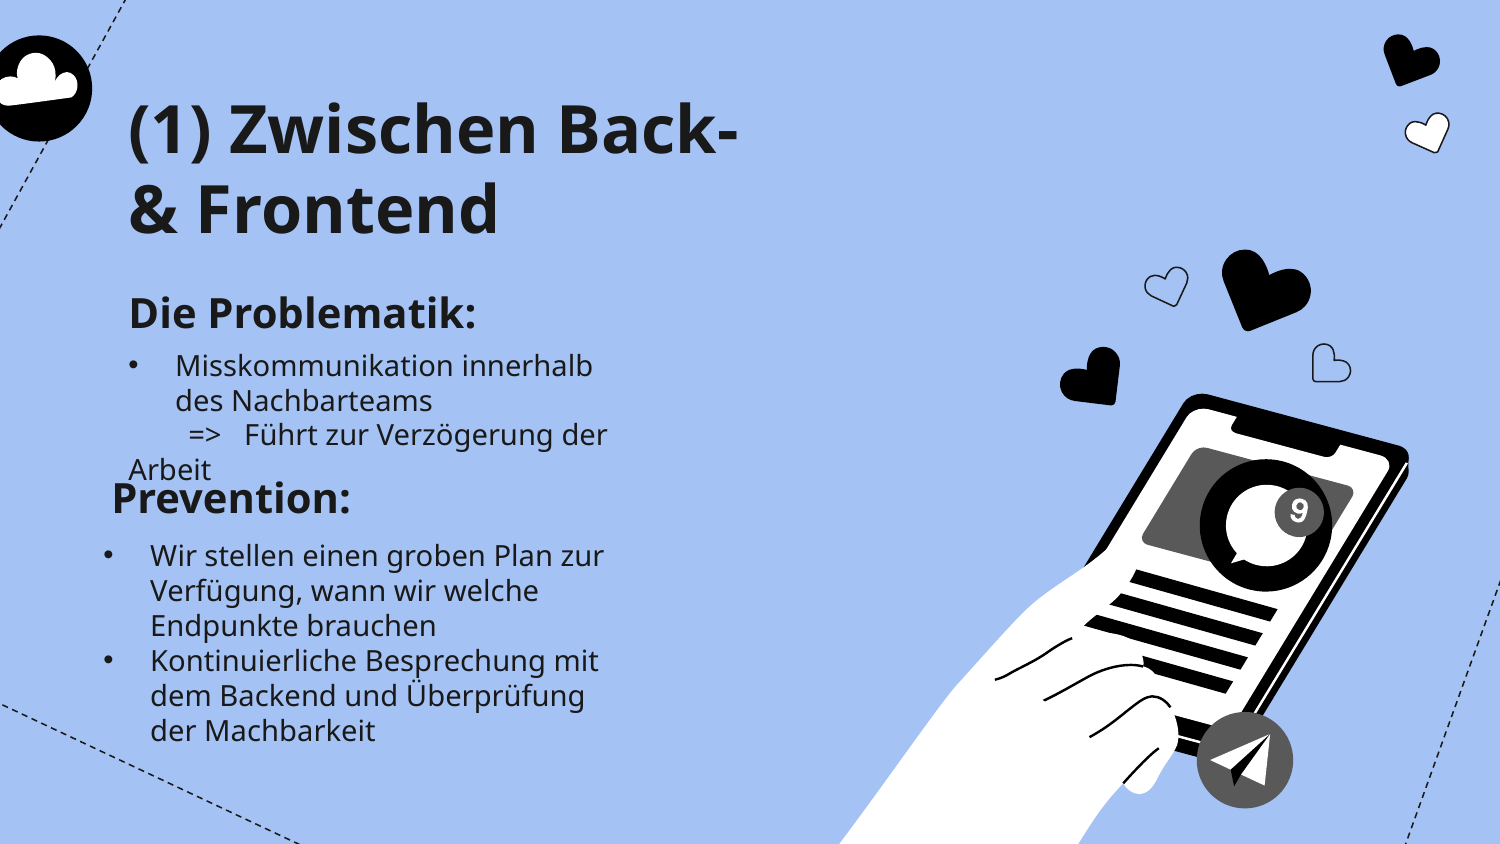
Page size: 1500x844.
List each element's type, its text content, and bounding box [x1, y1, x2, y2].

text_box Die Problematik: [113, 257, 674, 352]
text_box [799, 249, 1412, 844]
text_box Wir stellen einen groben Plan zur Verfügung, wann wir welche Endpunkte brauchen Kontinuierliche Besprechung mit dem Backend und Überprüfung der Machbarkeit [88, 522, 630, 786]
text_box Misskommunikation innerhalb des Nachbarteams => Führt zur Verzögerung der Arbeit [113, 331, 655, 442]
text_box Prevention: [96, 442, 657, 537]
text_box (1) Zwischen Back- & Frontend [113, 88, 787, 262]
